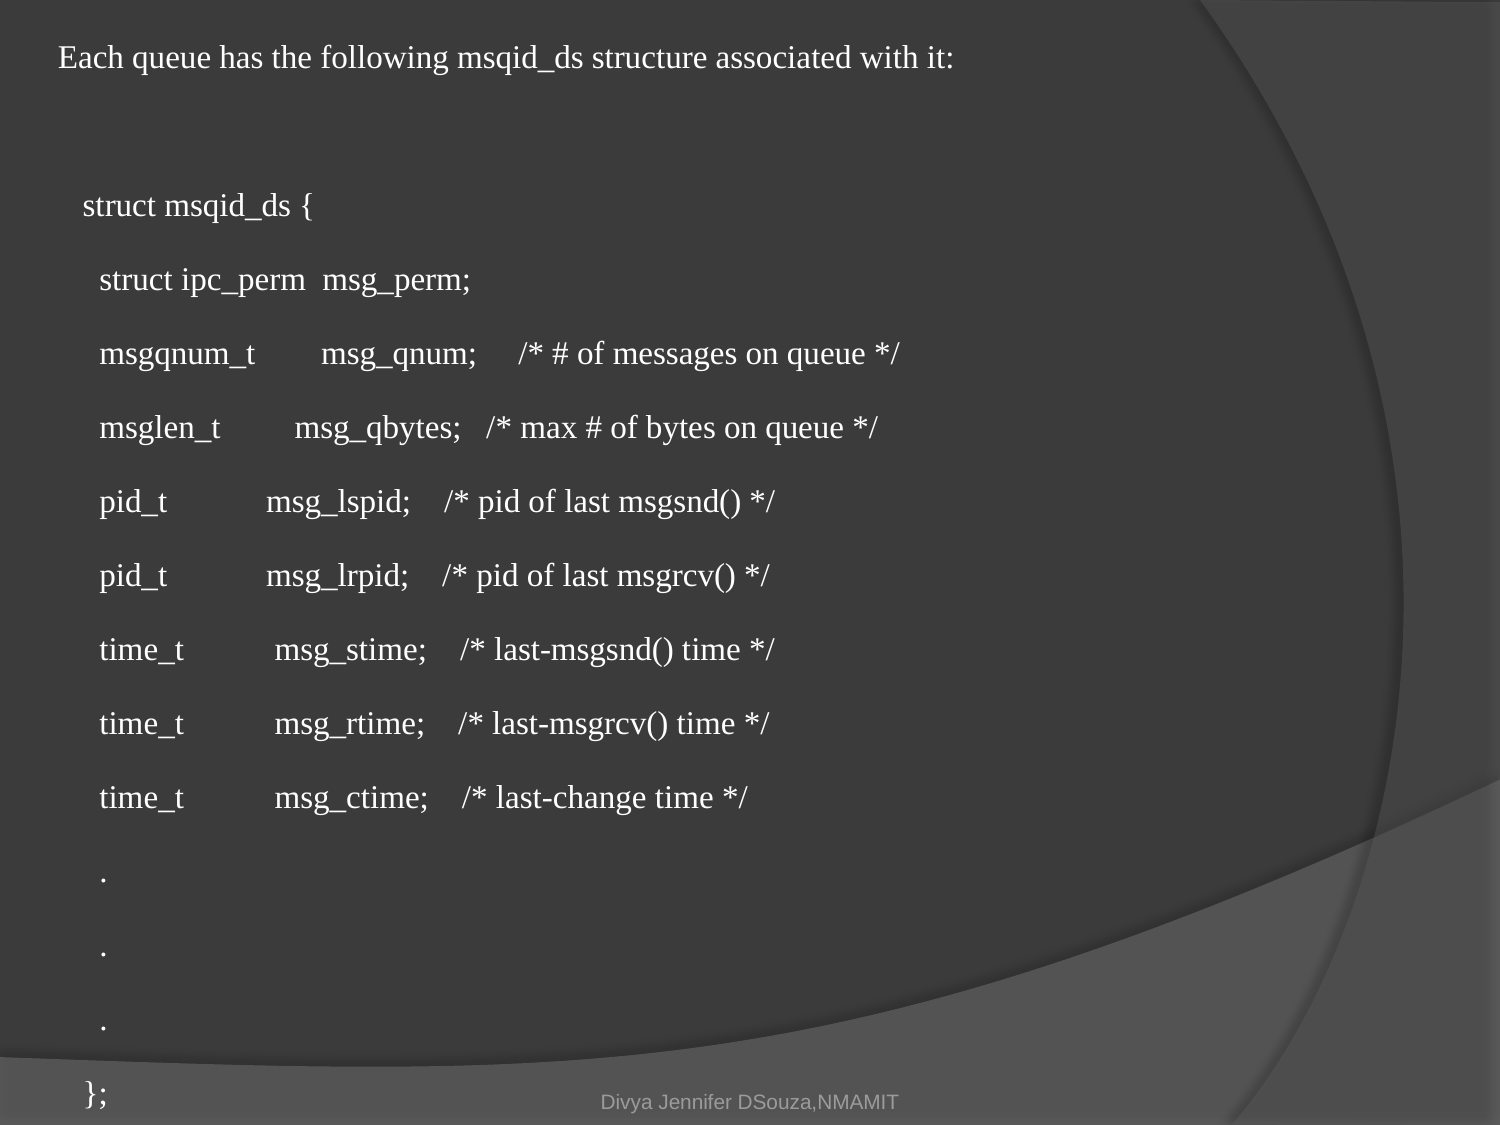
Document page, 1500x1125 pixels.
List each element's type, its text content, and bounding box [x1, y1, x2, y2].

list Each queue has the following msqid_ds structure associated with it: struct msqid_ds { struct ipc_perm msg_perm; msgqnum_t msg_qnum; /* # of messages on queue */ msglen_t msg_qbytes; /* max # of bytes on queue */ pid_t msg_lspid; /* pid of last msgsnd() */ pid_t msg_lrpid; /* pid of last msgrcv() */ time_t msg_stime; /* last-msgsnd() time */ time_t msg_rtime; /* last-msgrcv() time */ time_t msg_ctime; /* last-change time */ . . . }; [37, 0, 1425, 1125]
footer Divya Jennifer DSouza,NMAMIT [512, 1053, 988, 1114]
